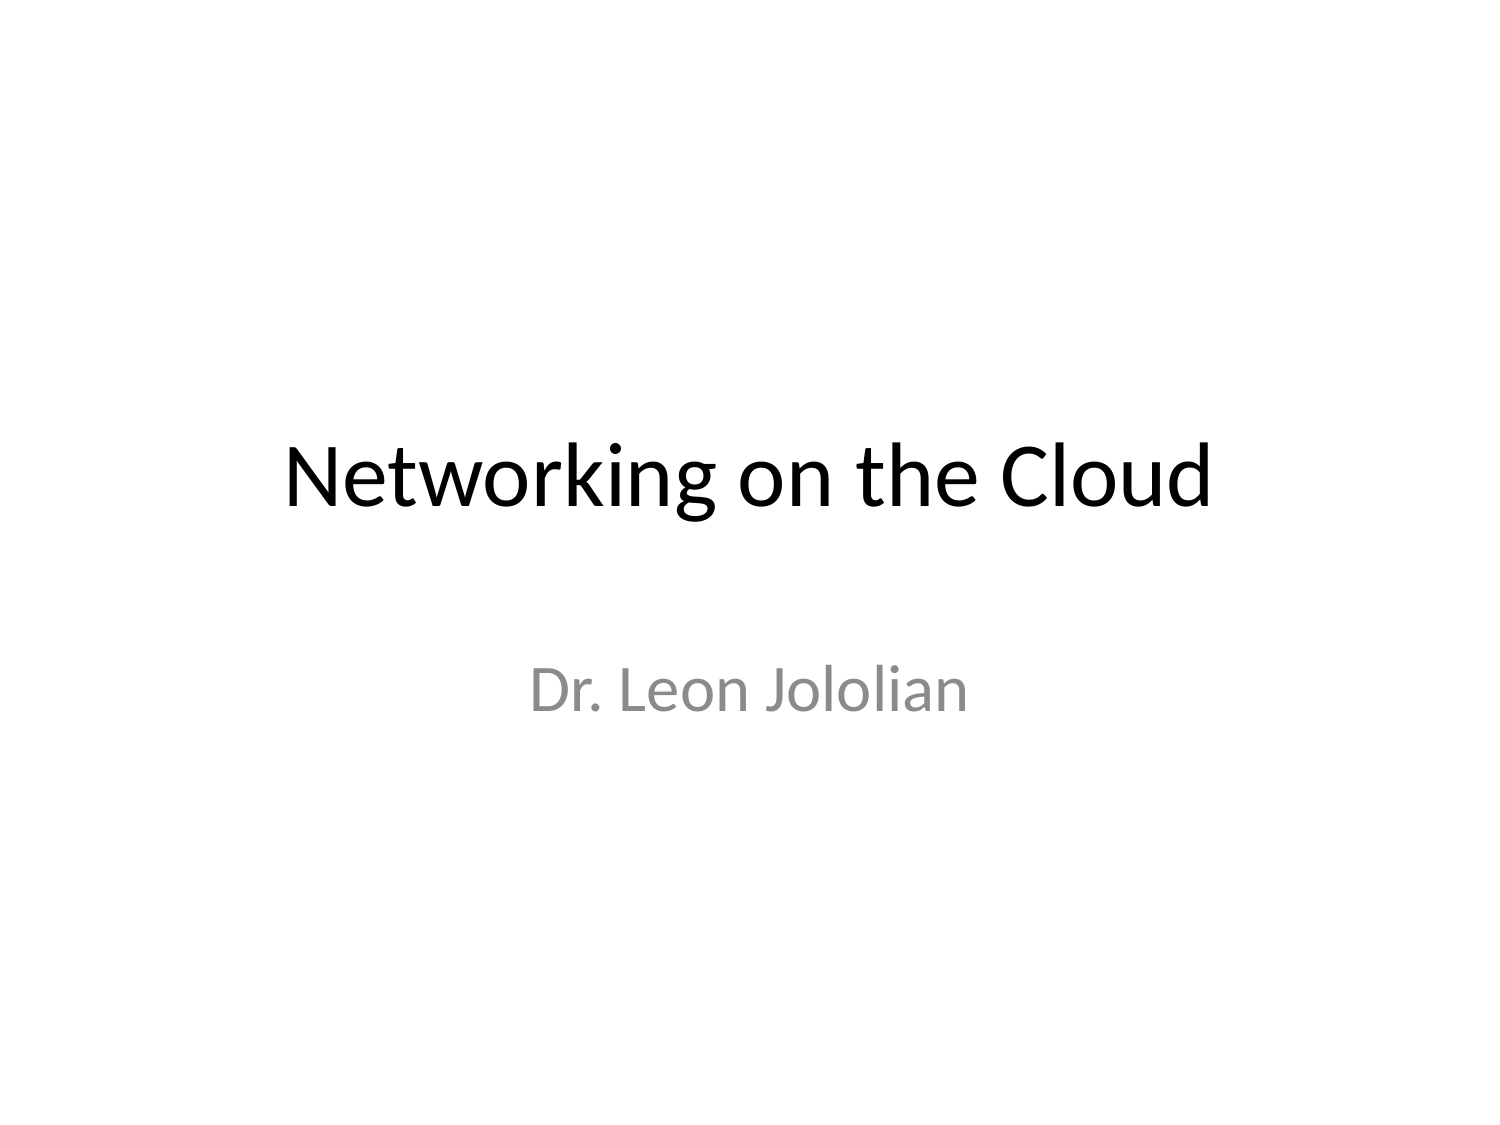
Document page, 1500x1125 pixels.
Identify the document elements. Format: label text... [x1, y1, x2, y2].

subtitle Dr. Leon Jololian [225, 637, 1275, 925]
title Networking on the Cloud [112, 349, 1388, 591]
